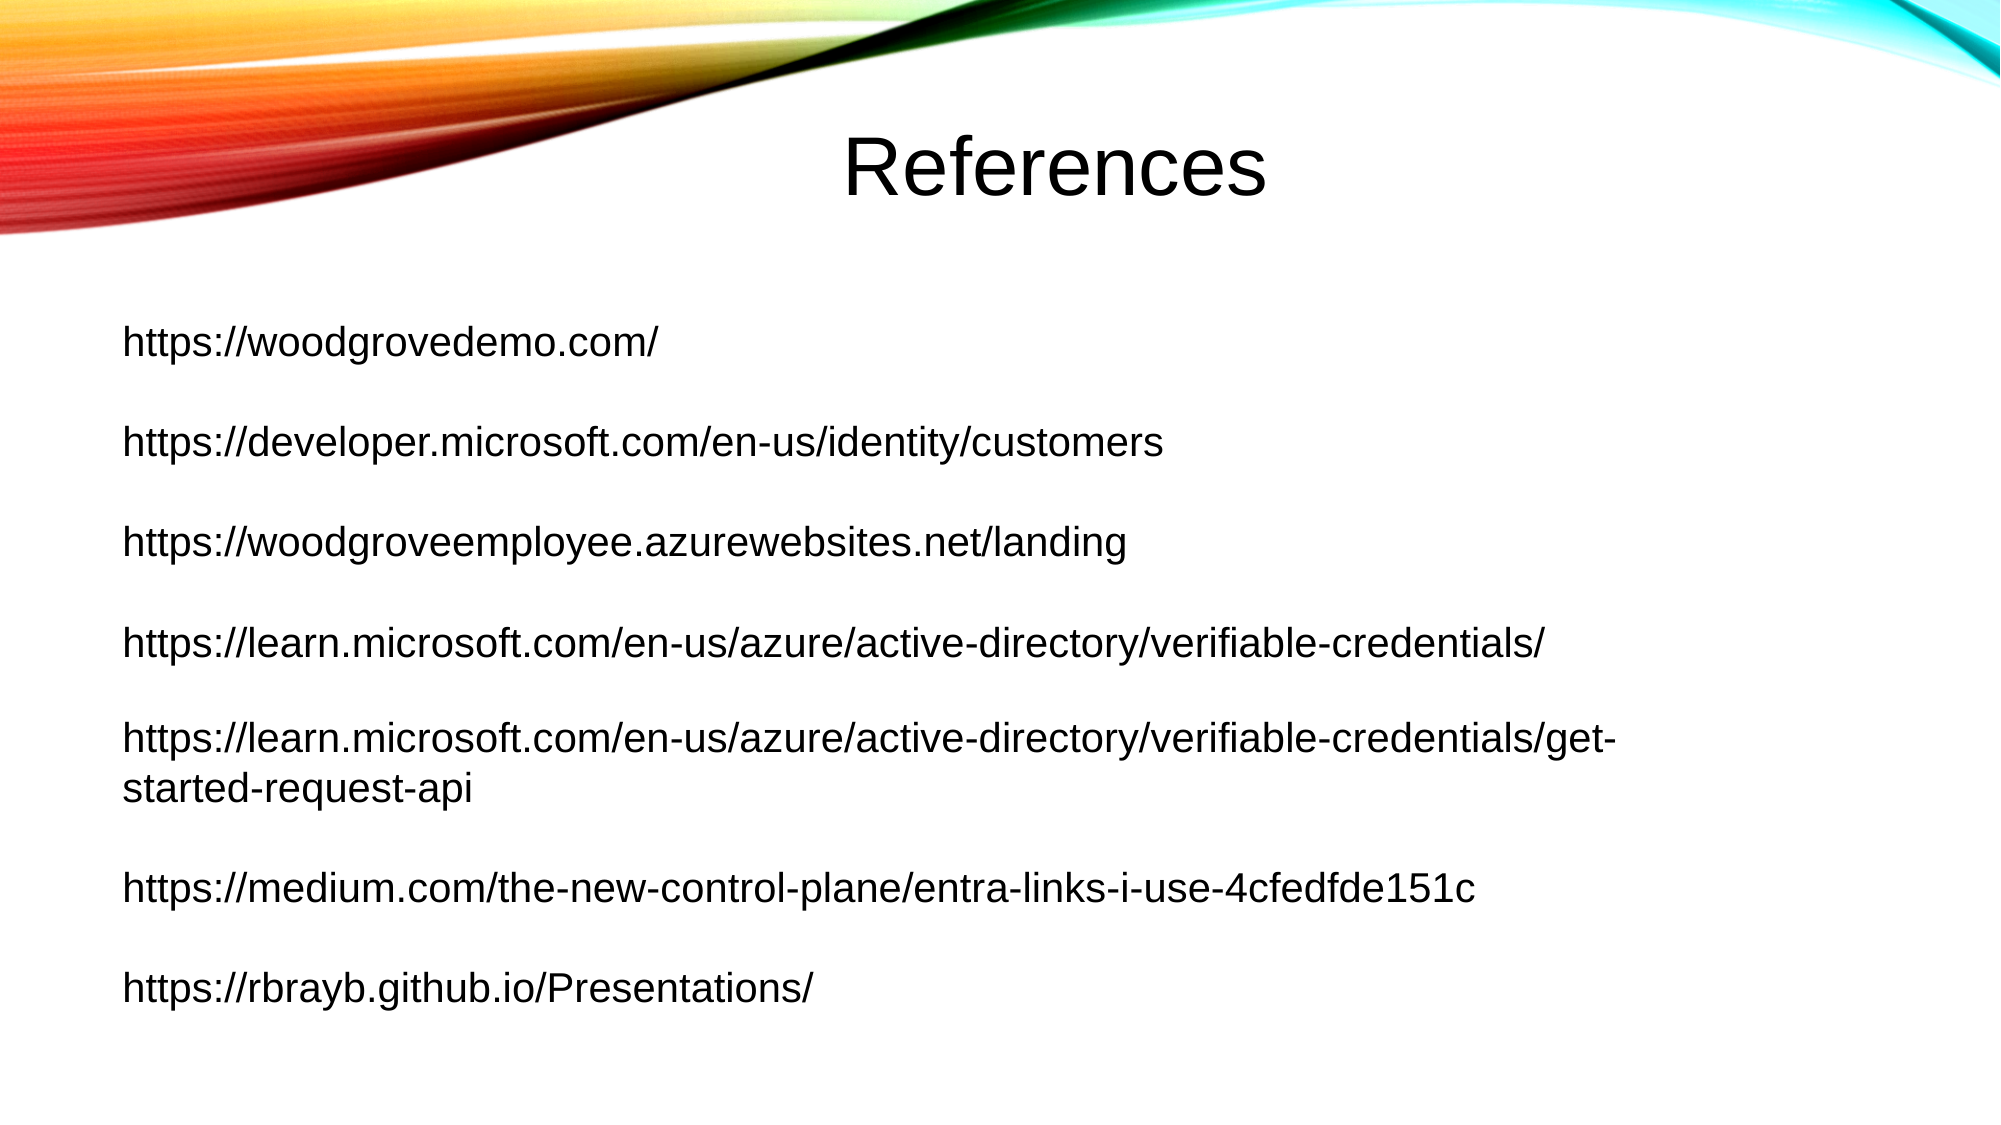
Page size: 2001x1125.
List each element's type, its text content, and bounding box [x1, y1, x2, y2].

picture [0, 0, 2000, 237]
text_box https://woodgrovedemo.com/ https://developer.microsoft.com/en-us/identity/customers https://woodgroveemployee.azurewebsites.net/landing https://learn.microsoft.com/en-us/azure/active-directory/verifiable-credentials/ https://learn.microsoft.com/en-us/azure/active-directory/verifiable-credentials/get-started-request-api https://medium.com/the-new-control-plane/entra-links-i-use-4cfedfde151c https://rbrayb.github.io/Presentations/ [107, 307, 1747, 1018]
text_box References [828, 104, 1629, 220]
